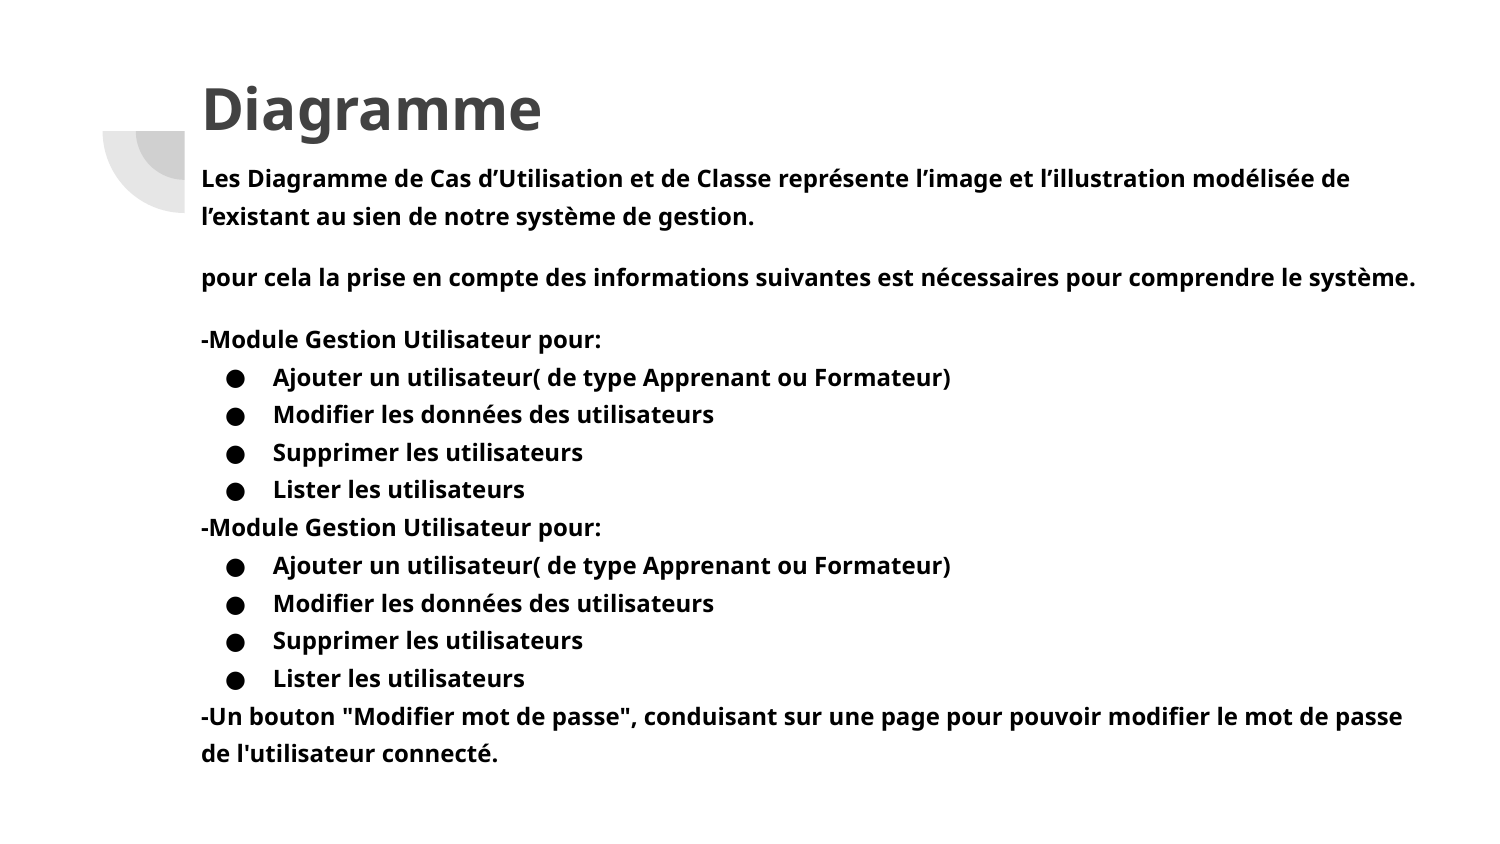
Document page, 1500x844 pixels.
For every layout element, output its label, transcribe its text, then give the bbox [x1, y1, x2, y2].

list Les Diagramme de Cas d’Utilisation et de Classe représente l’image et l’illustration modélisée de l’existant au sien de notre système de gestion. pour cela la prise en compte des informations suivantes est nécessaires pour comprendre le système. -Module Gestion Utilisateur pour: Ajouter un utilisateur( de type Apprenant ou Formateur) Modifier les données des utilisateurs Supprimer les utilisateurs Lister les utilisateurs -Module Gestion Utilisateur pour: Ajouter un utilisateur( de type Apprenant ou Formateur) Modifier les données des utilisateurs Supprimer les utilisateurs Lister les utilisateurs -Un bouton "Modifier mot de passe", conduisant sur une page pour pouvoir modifier le mot de passe de l'utilisateur connecté. [185, 141, 1445, 799]
title Diagramme [185, 53, 1340, 141]
